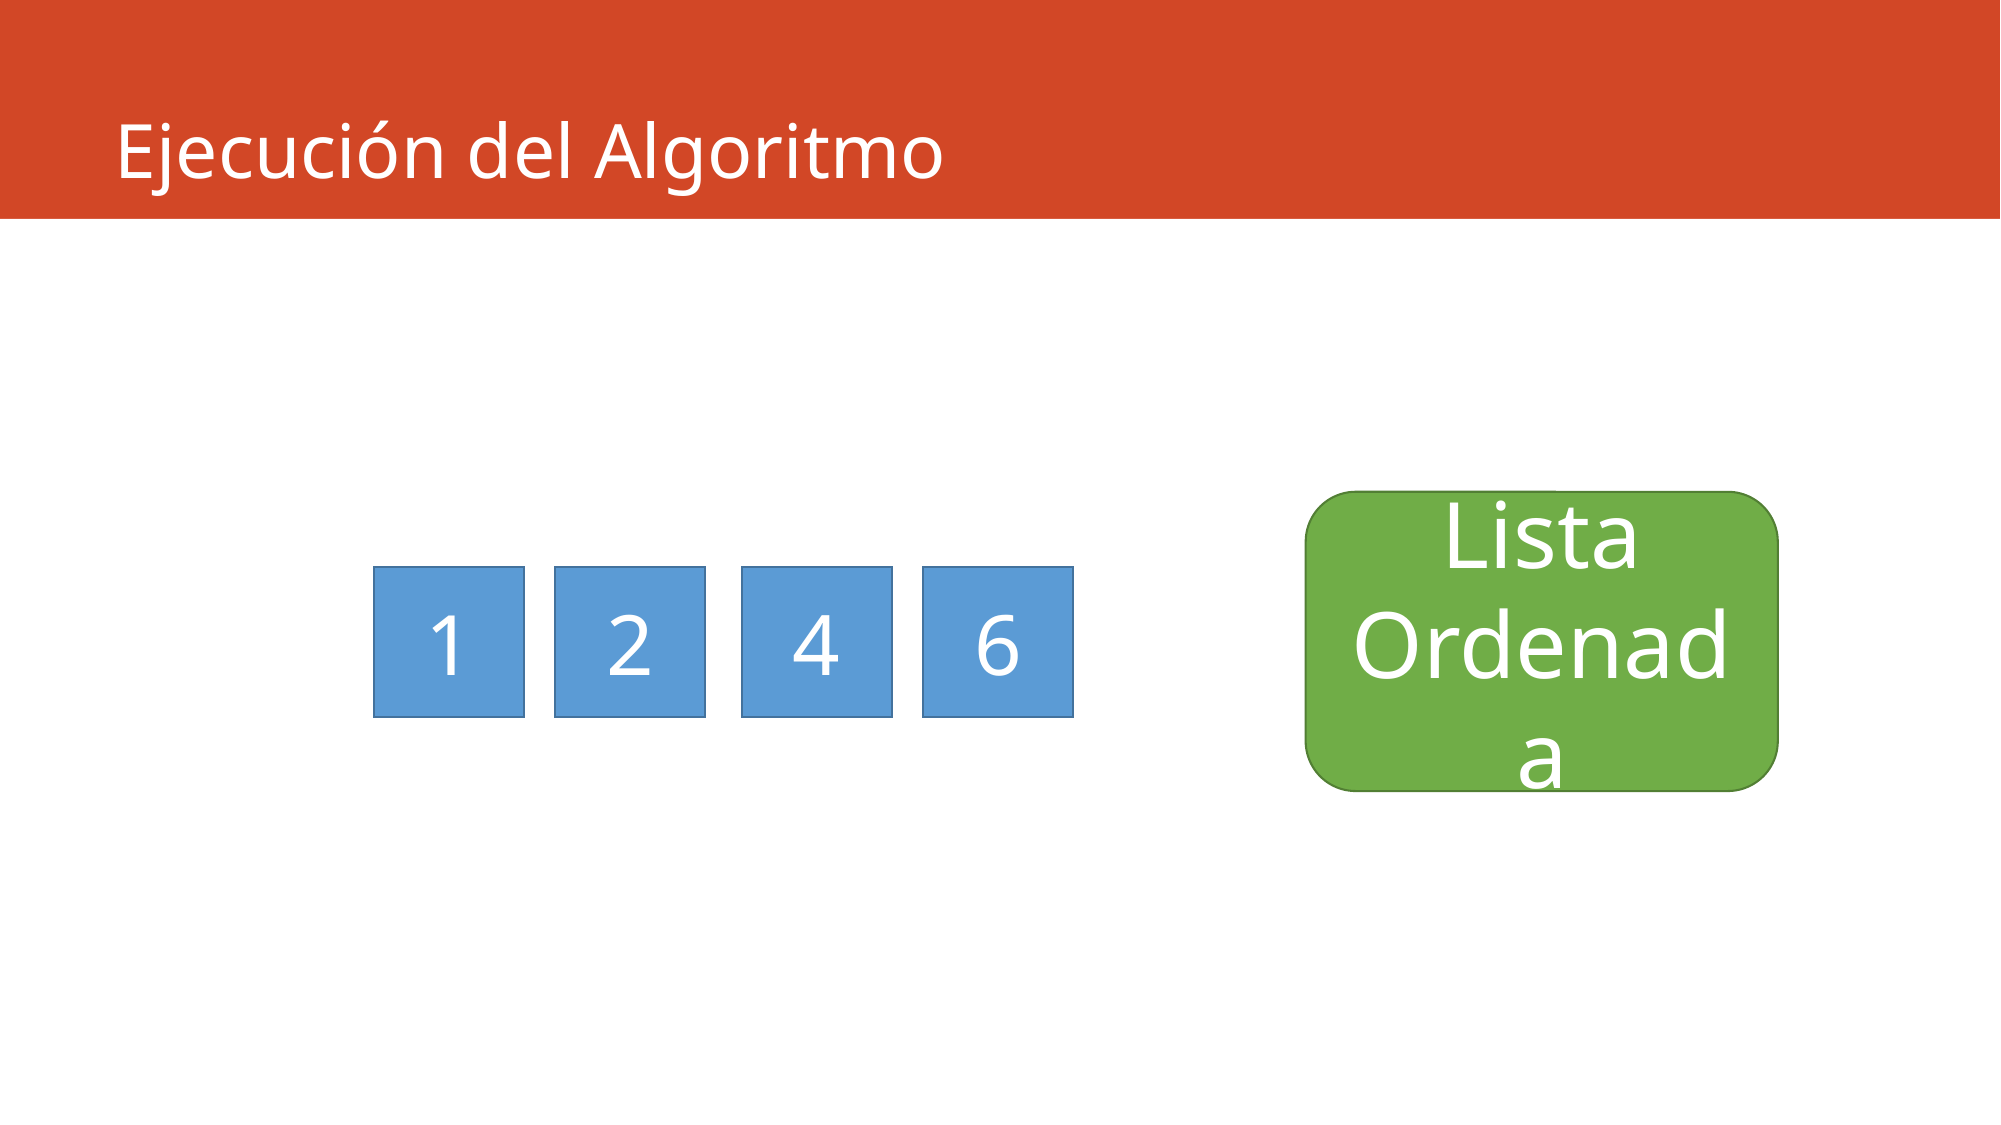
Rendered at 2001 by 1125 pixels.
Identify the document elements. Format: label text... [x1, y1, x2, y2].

text_box 1 [373, 566, 525, 718]
text_box 2 [554, 566, 706, 718]
title Ejecución del Algoritmo [99, 0, 1863, 202]
text_box 4 [741, 566, 893, 718]
text_box 6 [922, 566, 1074, 718]
text_box Lista Ordenada [1304, 490, 1779, 793]
